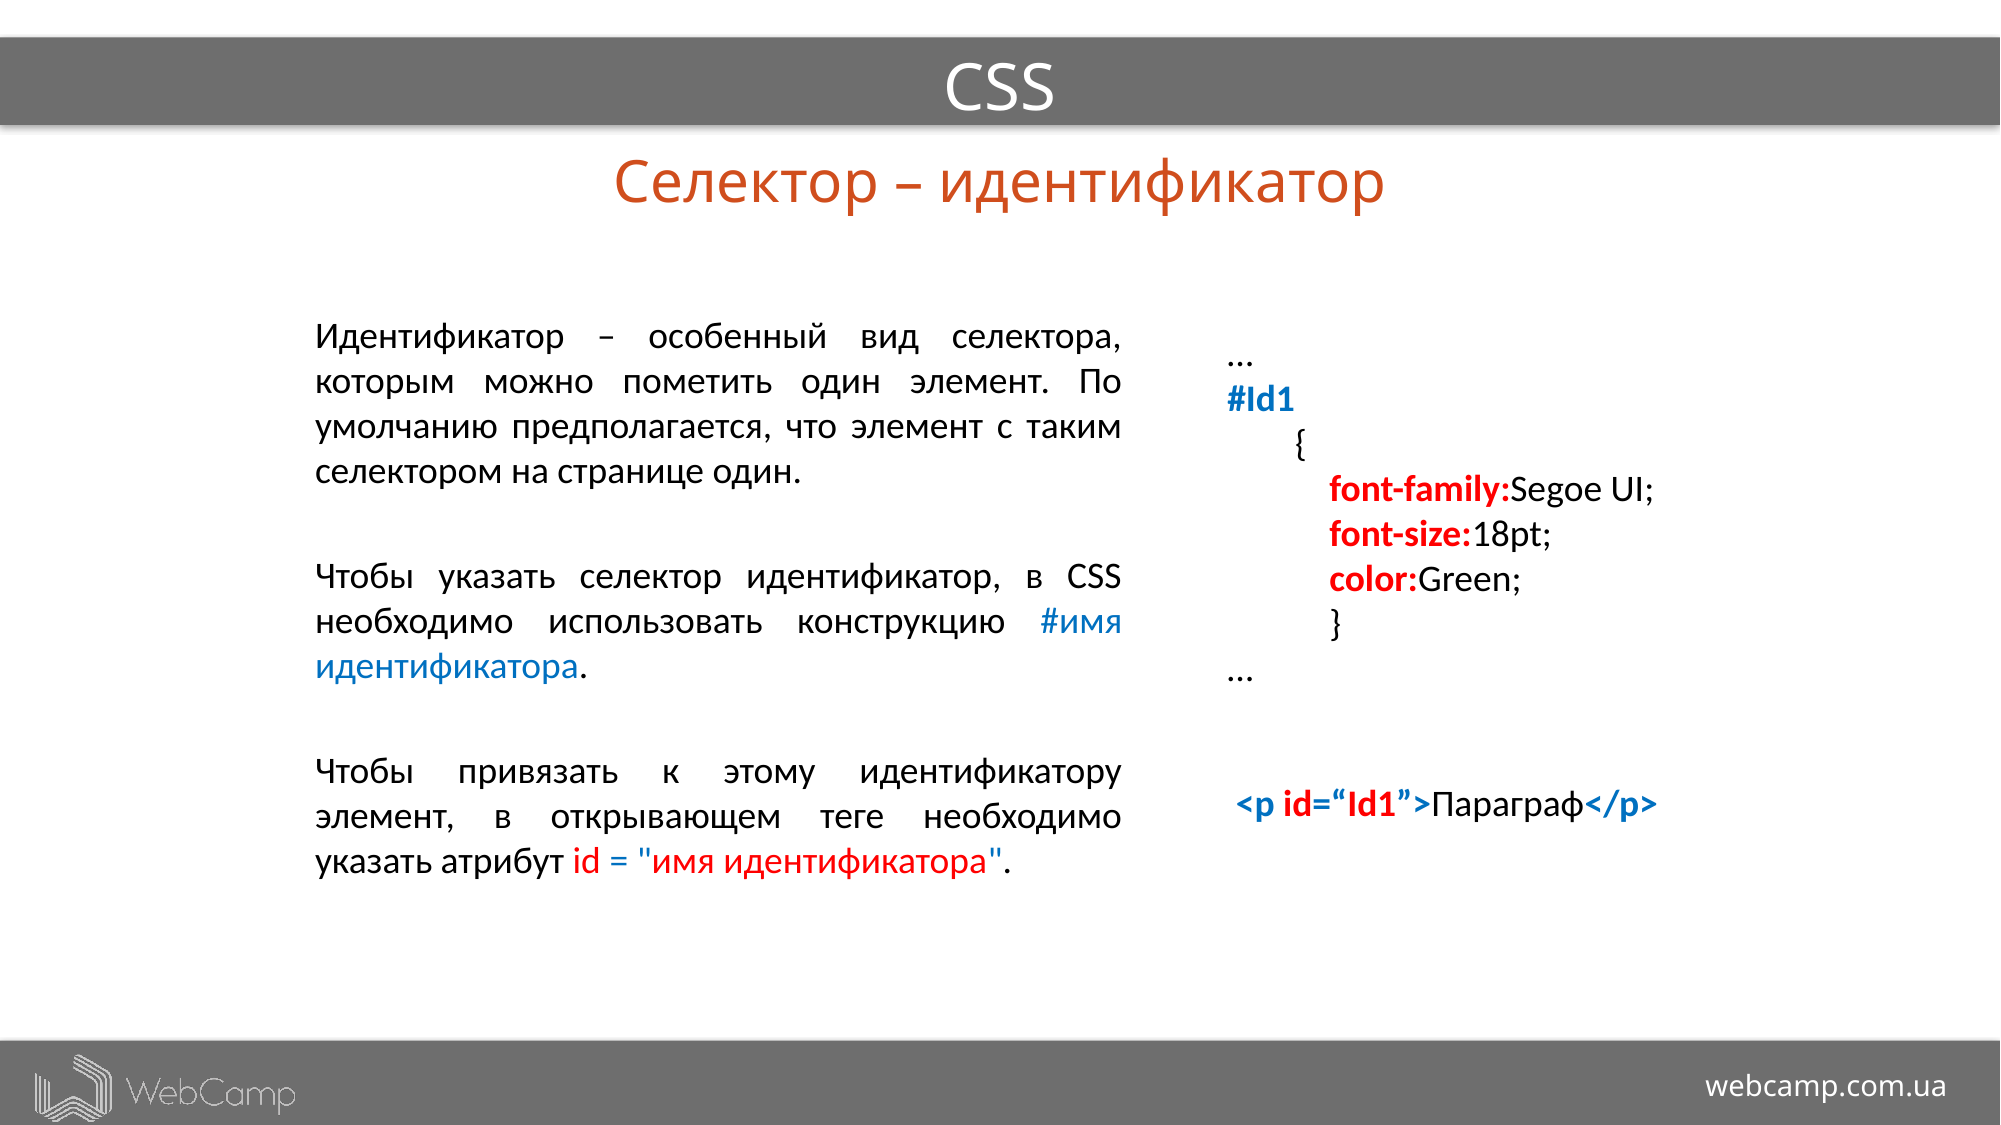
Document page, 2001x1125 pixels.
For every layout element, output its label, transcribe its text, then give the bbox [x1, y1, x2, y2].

text_box Селектор – идентификатор [324, 138, 1675, 225]
text_box [0, 34, 2000, 128]
list Идентификатор – особенный вид селектора, которым можно пометить один элемент. По умолчанию предполагается, что элемент с таким селектором на странице один. Чтобы указать селектор идентификатор, в CSS необходимо использовать конструкцию #имя идентификатора. Чтобы привязать к этому идентификатору элемент, в открывающем теге необходимо указать атрибут id = "имя идентификатора". [300, 303, 1138, 900]
text_box [0, 1037, 2000, 1125]
text_box webcamp.com.ua [662, 1059, 1963, 1110]
picture [4, 1044, 326, 1125]
text_box … #Id1 { font-family:Segoe UI; font-size:18pt; color:Green; } … <p id=“Id1”>Параграф</p> [1212, 321, 1763, 877]
text_box CSS [324, 37, 1675, 132]
